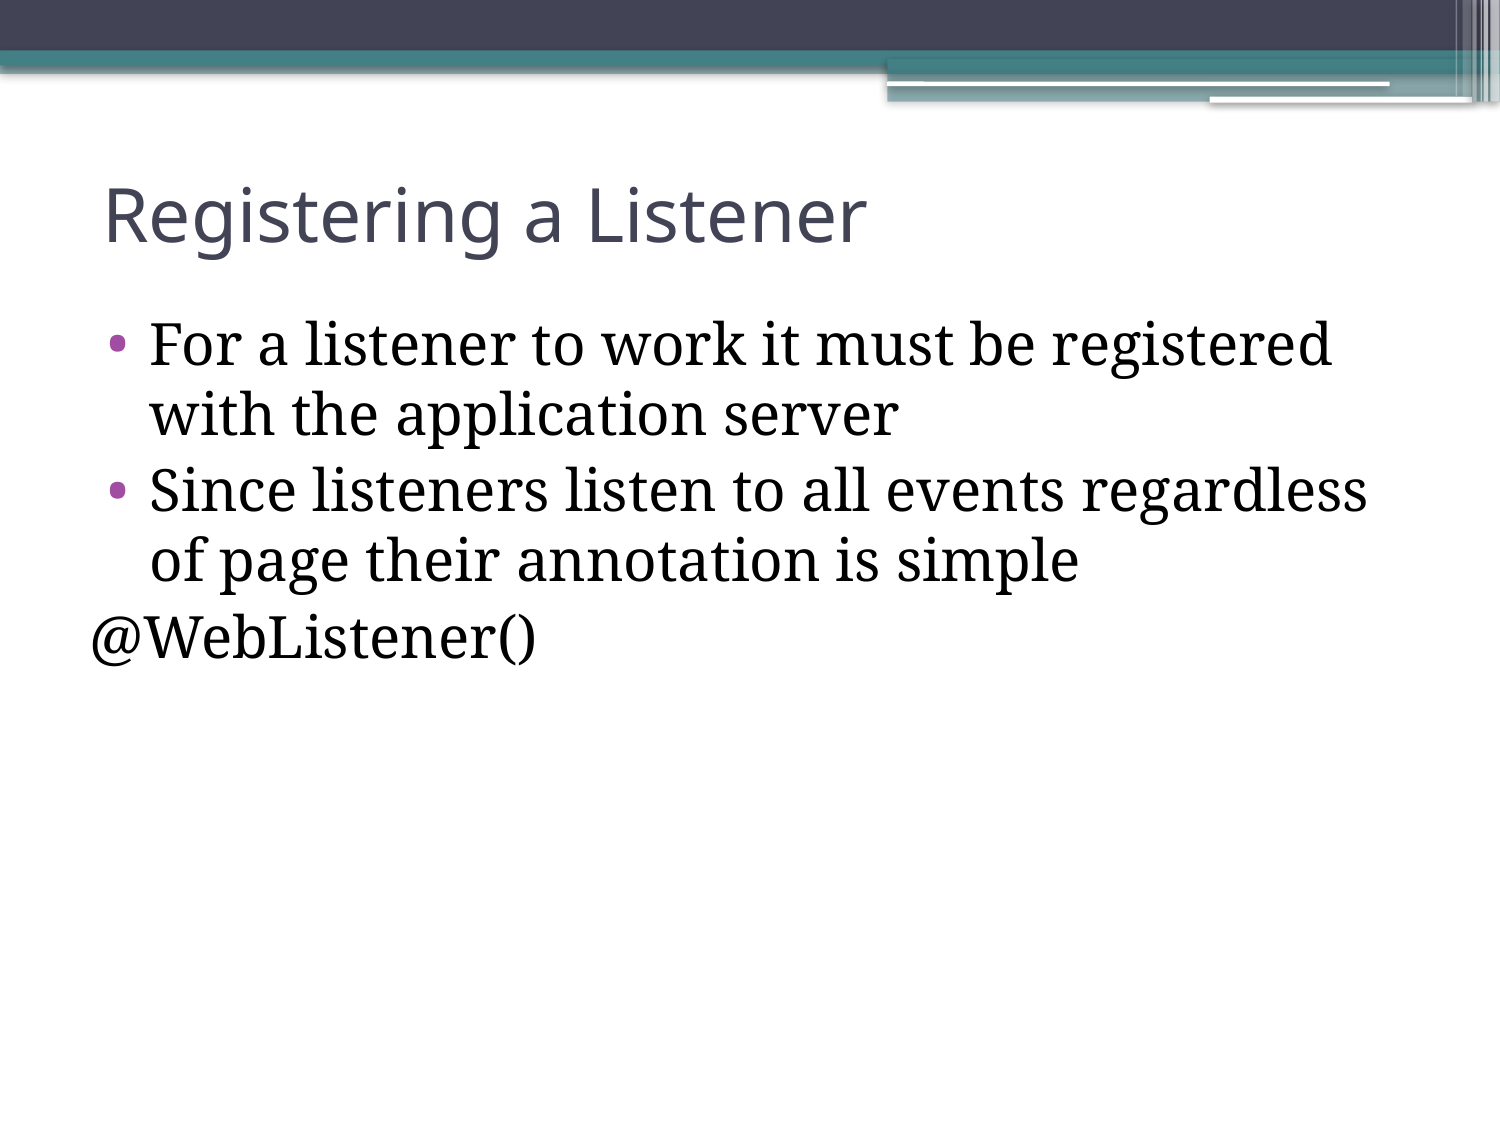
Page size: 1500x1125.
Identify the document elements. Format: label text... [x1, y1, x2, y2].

title Registering a Listener [87, 125, 1438, 300]
list For a listener to work it must be registered with the application server Since listeners listen to all events regardless of page their annotation is simple @WebListener() [75, 299, 1425, 1079]
